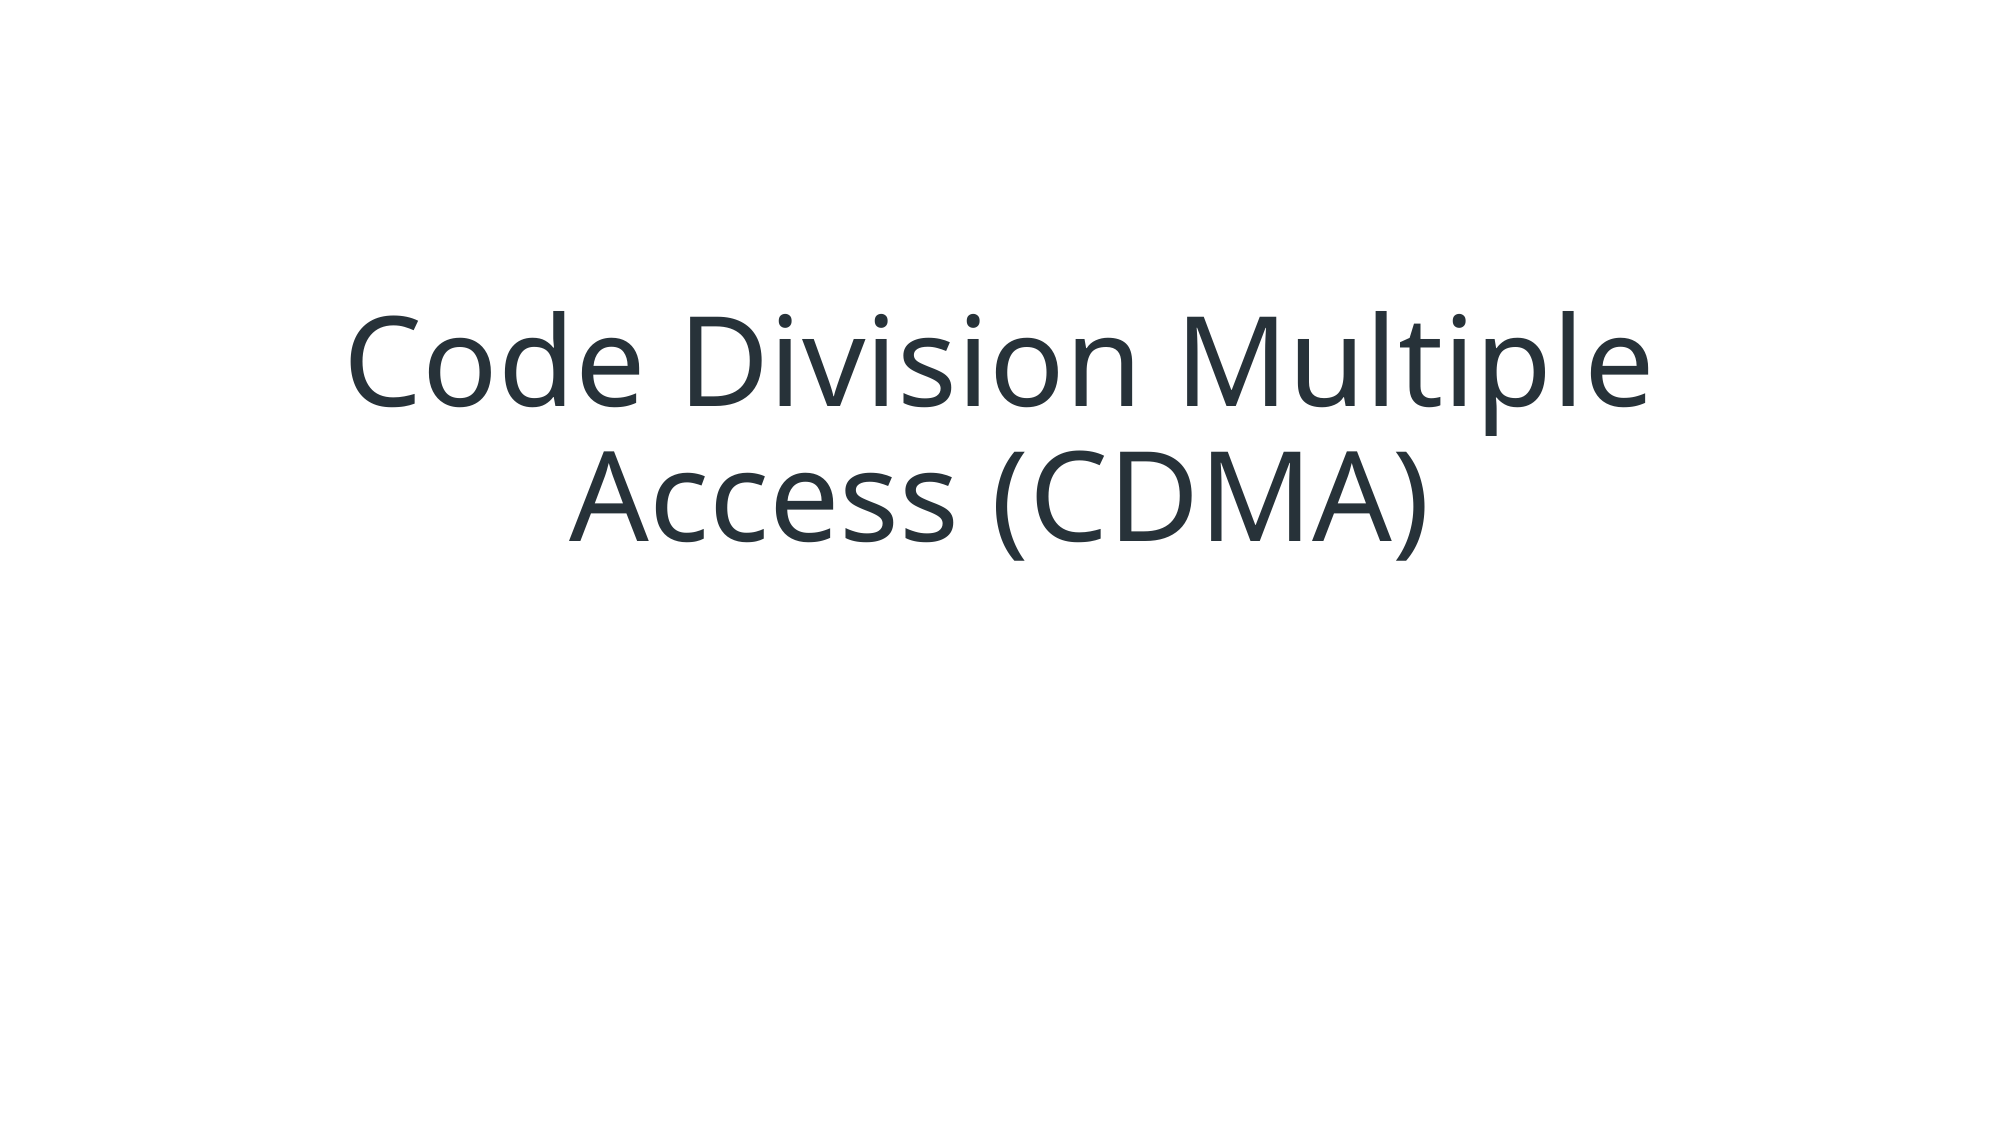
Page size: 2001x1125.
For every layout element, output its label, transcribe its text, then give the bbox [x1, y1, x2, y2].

title Code Division Multiple Access (CDMA) [249, 184, 1750, 576]
